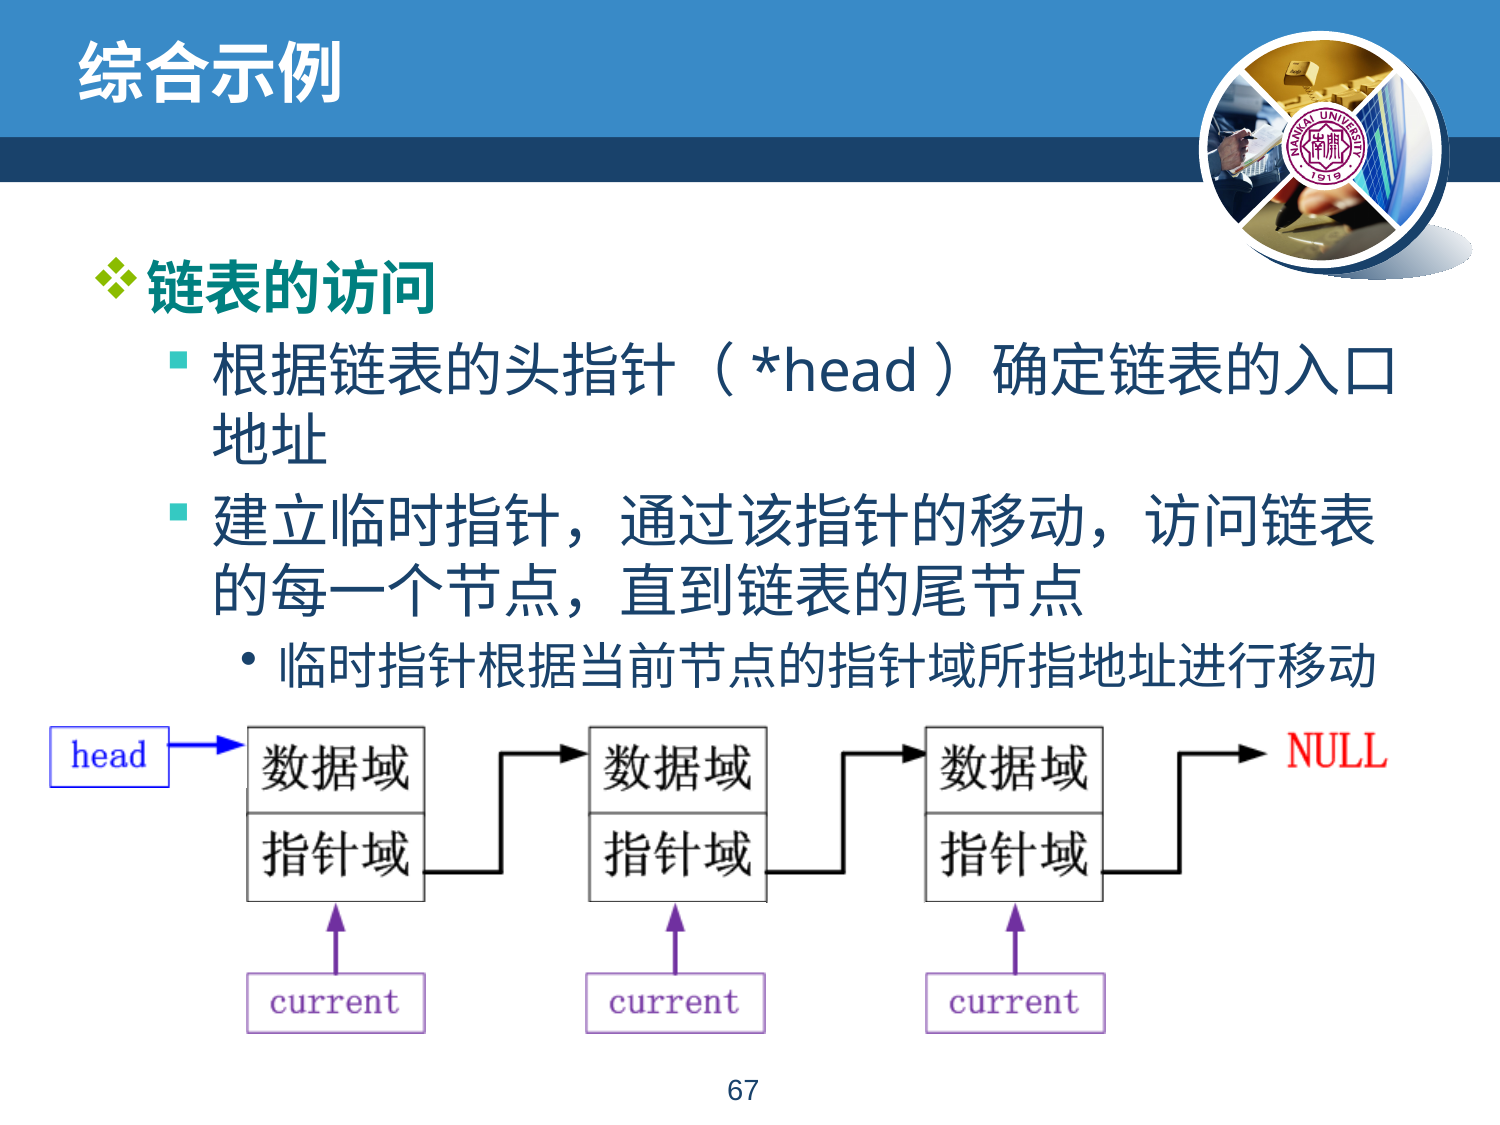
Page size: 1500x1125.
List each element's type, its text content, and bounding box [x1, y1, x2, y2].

title 综合示例 [62, 24, 1275, 118]
slide_number 66 [607, 1063, 879, 1112]
picture [1207, 40, 1433, 243]
picture [49, 716, 1390, 1034]
list 链表的访问 根据链表的头指针（*head）确定链表的入口地址 建立临时指针，通过该指针的移动，访问链表的每一个节点，直到链表的尾节点 临时指针根据当前节点的指针域所指地址进行移动 [75, 243, 1425, 1065]
